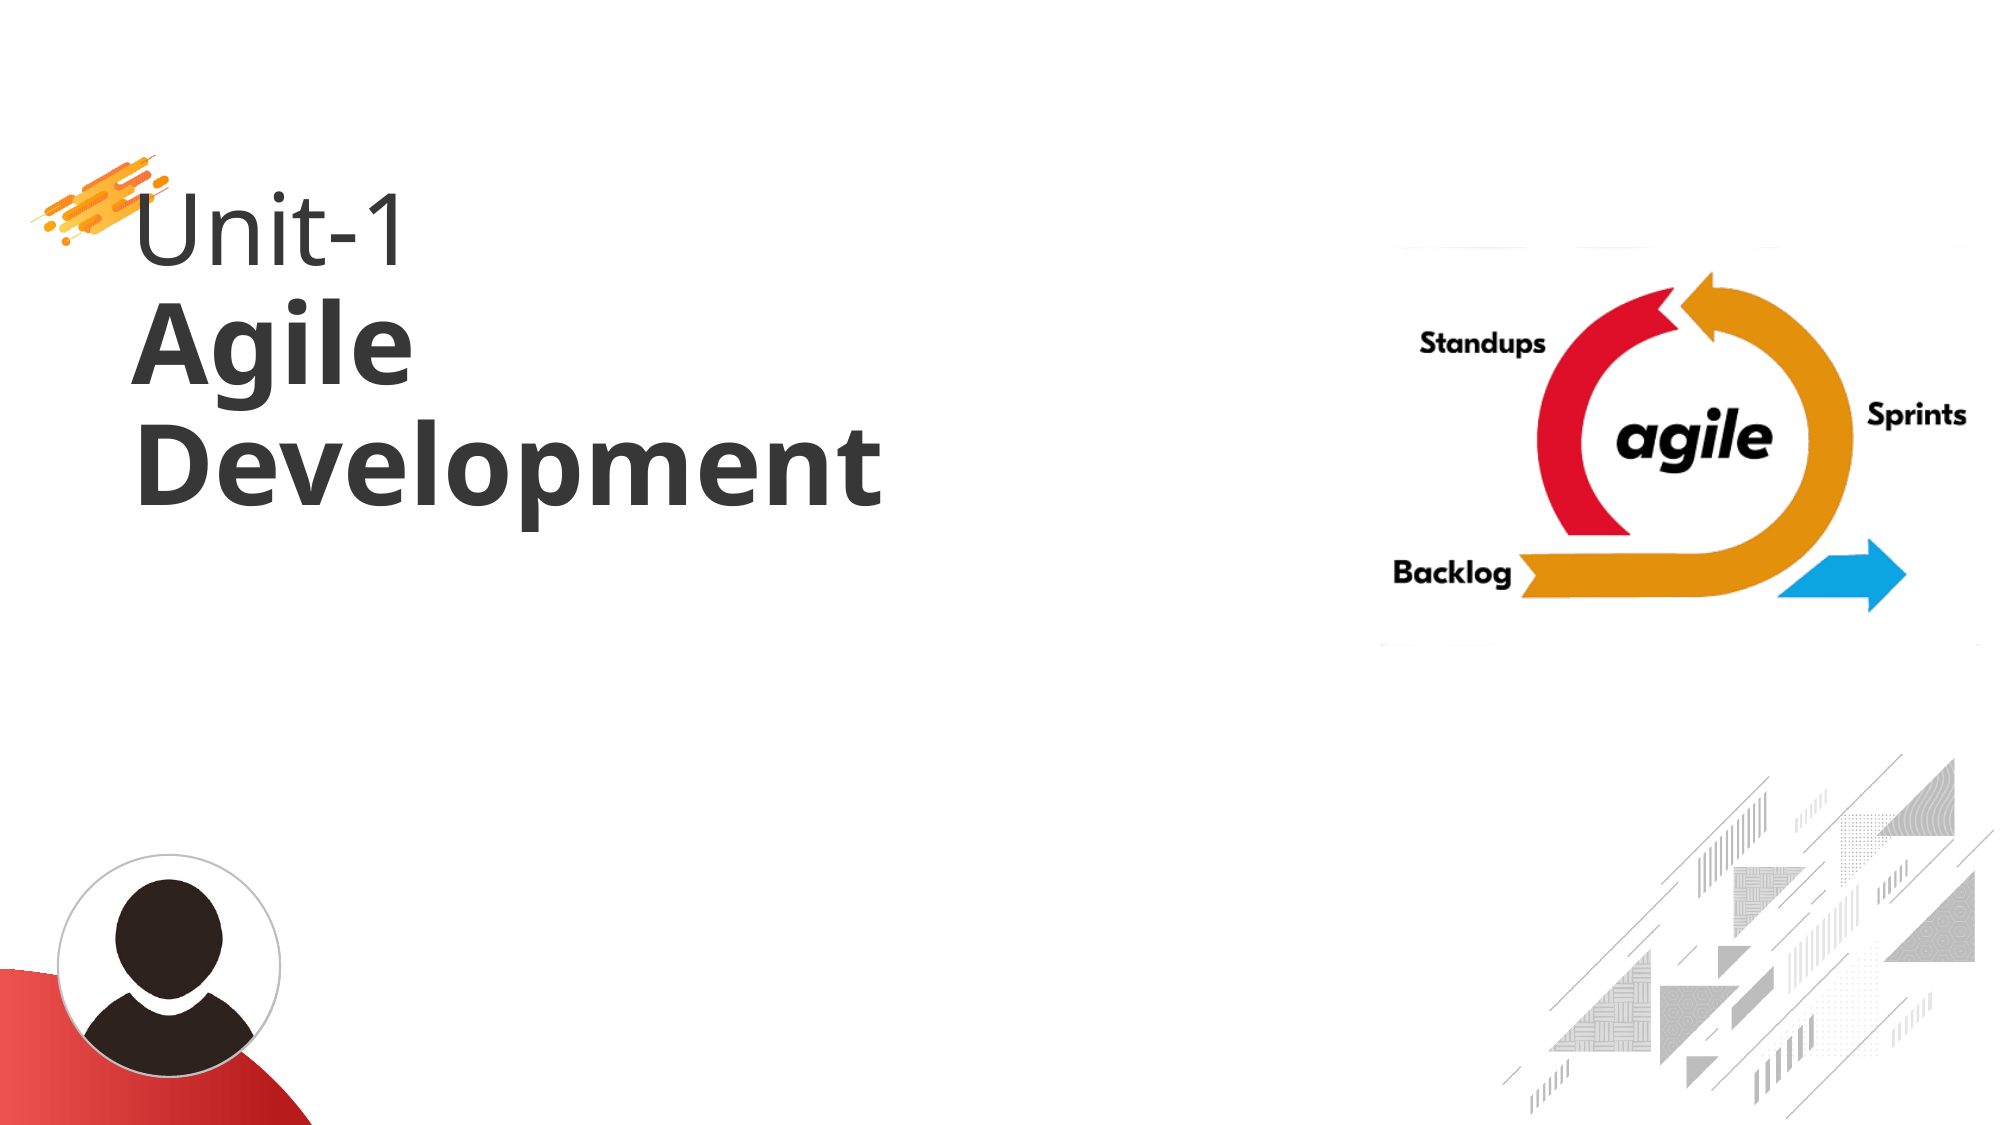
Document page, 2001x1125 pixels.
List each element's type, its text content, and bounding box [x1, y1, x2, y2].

picture [1381, 247, 1980, 646]
text_box Unit-1 Agile Development [116, 171, 1407, 595]
picture [59, 856, 278, 1075]
picture [10, 137, 189, 265]
